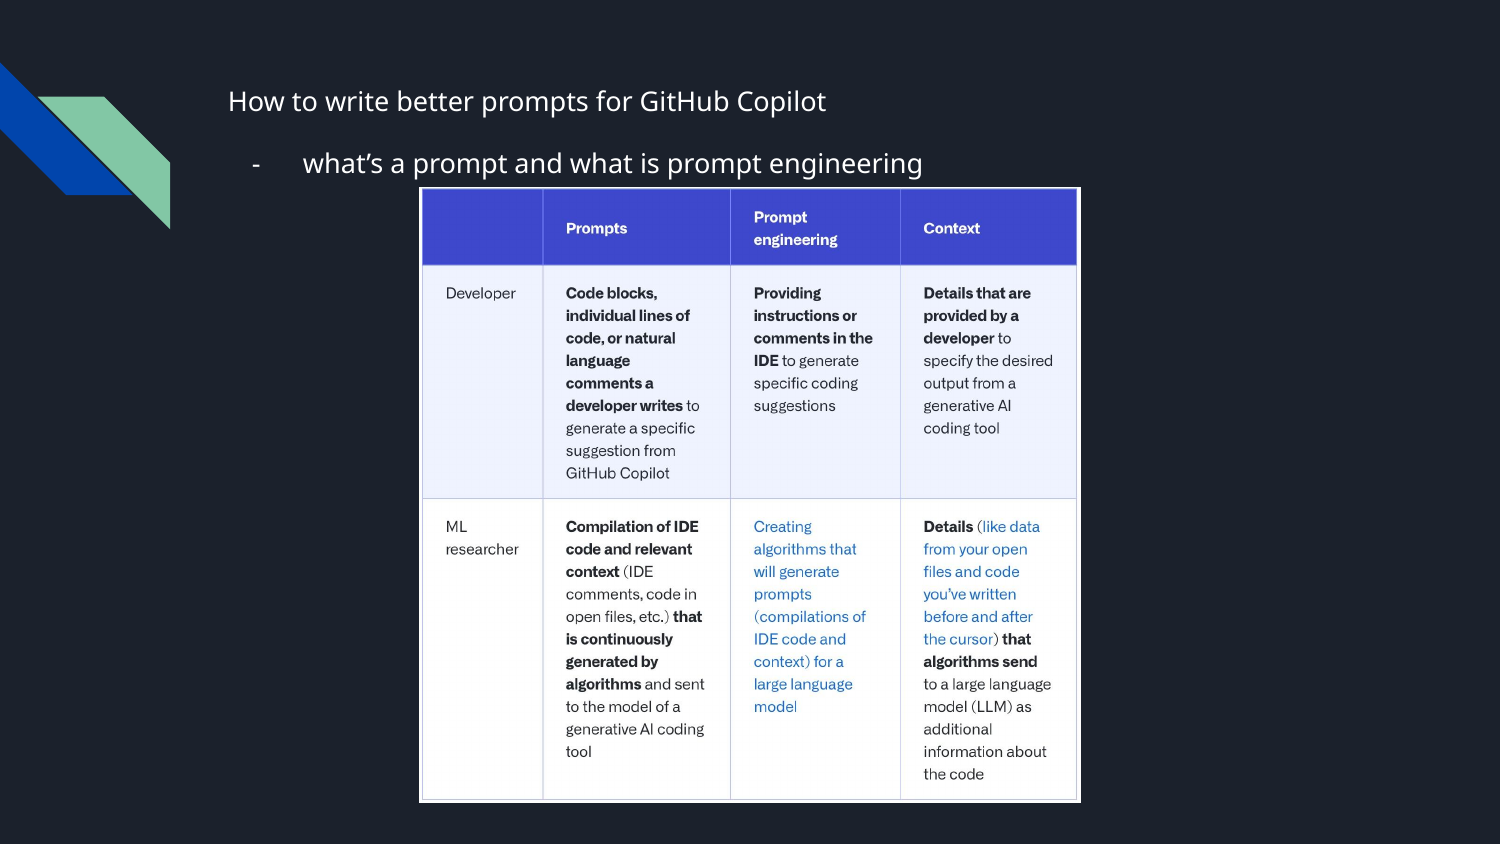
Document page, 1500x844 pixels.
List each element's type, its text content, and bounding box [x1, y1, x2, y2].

picture [418, 186, 1082, 804]
title How to write better prompts for GitHub Copilot what’s a prompt and what is prompt engineering [212, 64, 1368, 215]
